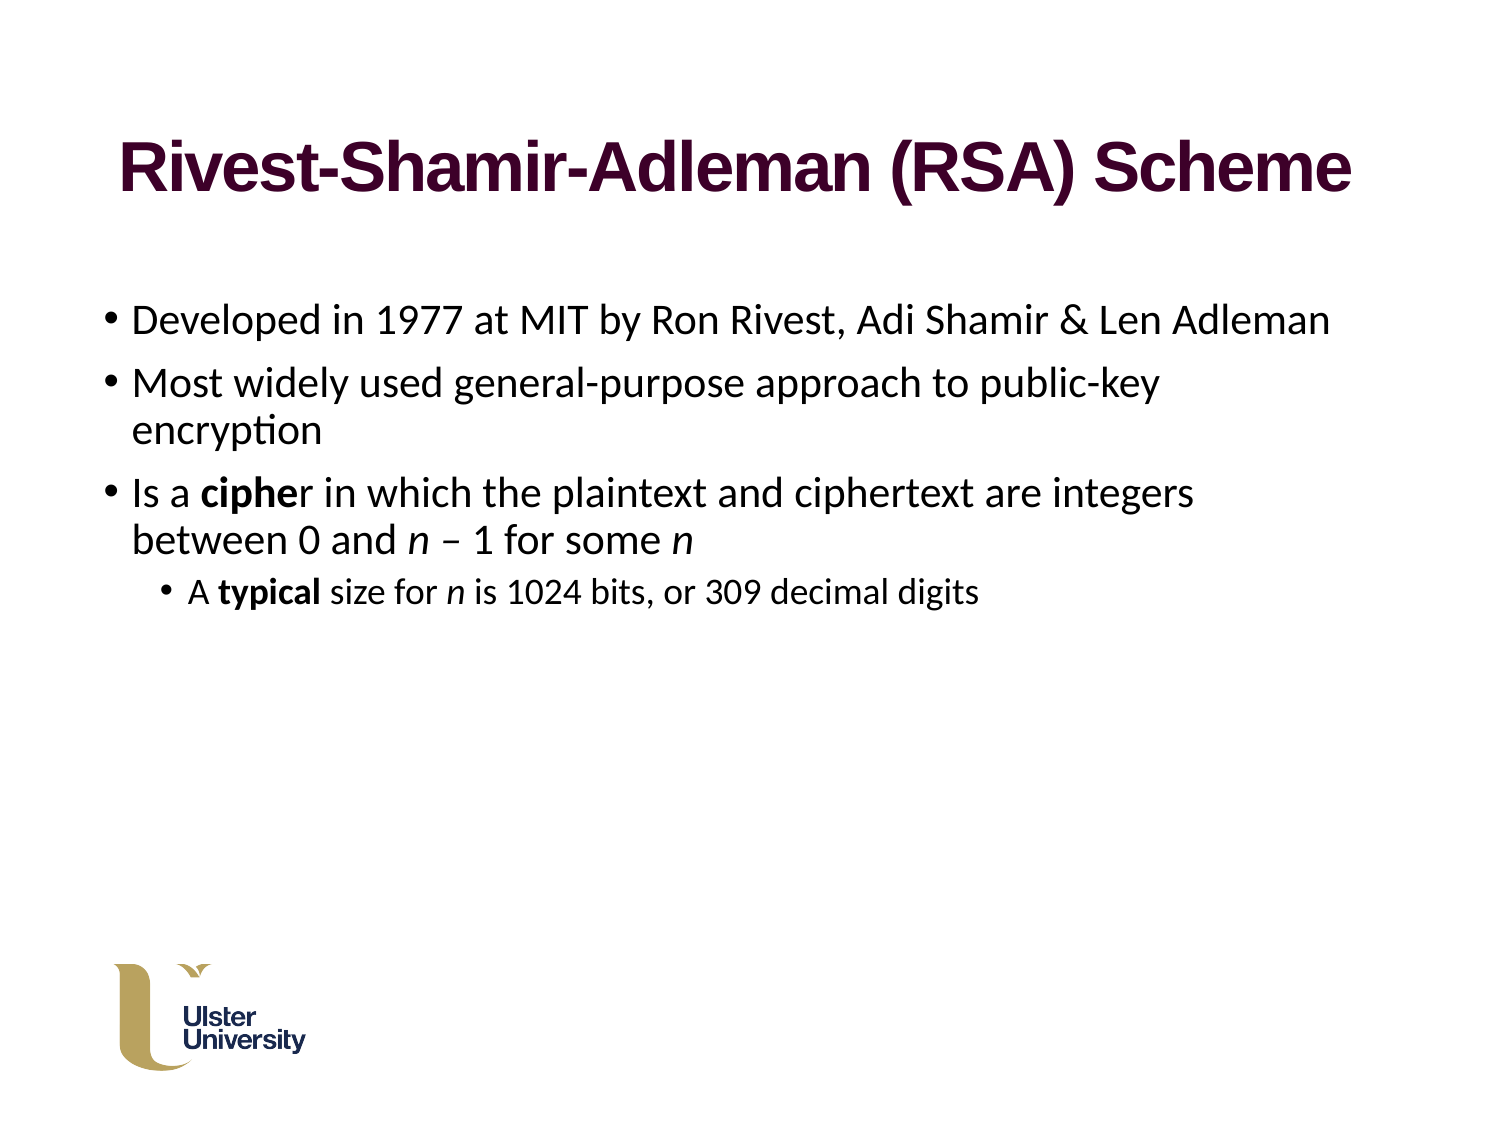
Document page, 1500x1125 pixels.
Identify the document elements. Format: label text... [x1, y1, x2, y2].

picture [113, 1063, 306, 1071]
list Developed in 1977 at MIT by Ron Rivest, Adi Shamir & Len Adleman Most widely used general-purpose approach to public-key encryption Is a cipher in which the plaintext and ciphertext are integers between 0 and n – 1 for some n A typical size for n is 1024 bits, or 309 decimal digits [88, 289, 1372, 1063]
title Rivest-Shamir-Adleman (RSA) Scheme [103, 59, 1397, 278]
